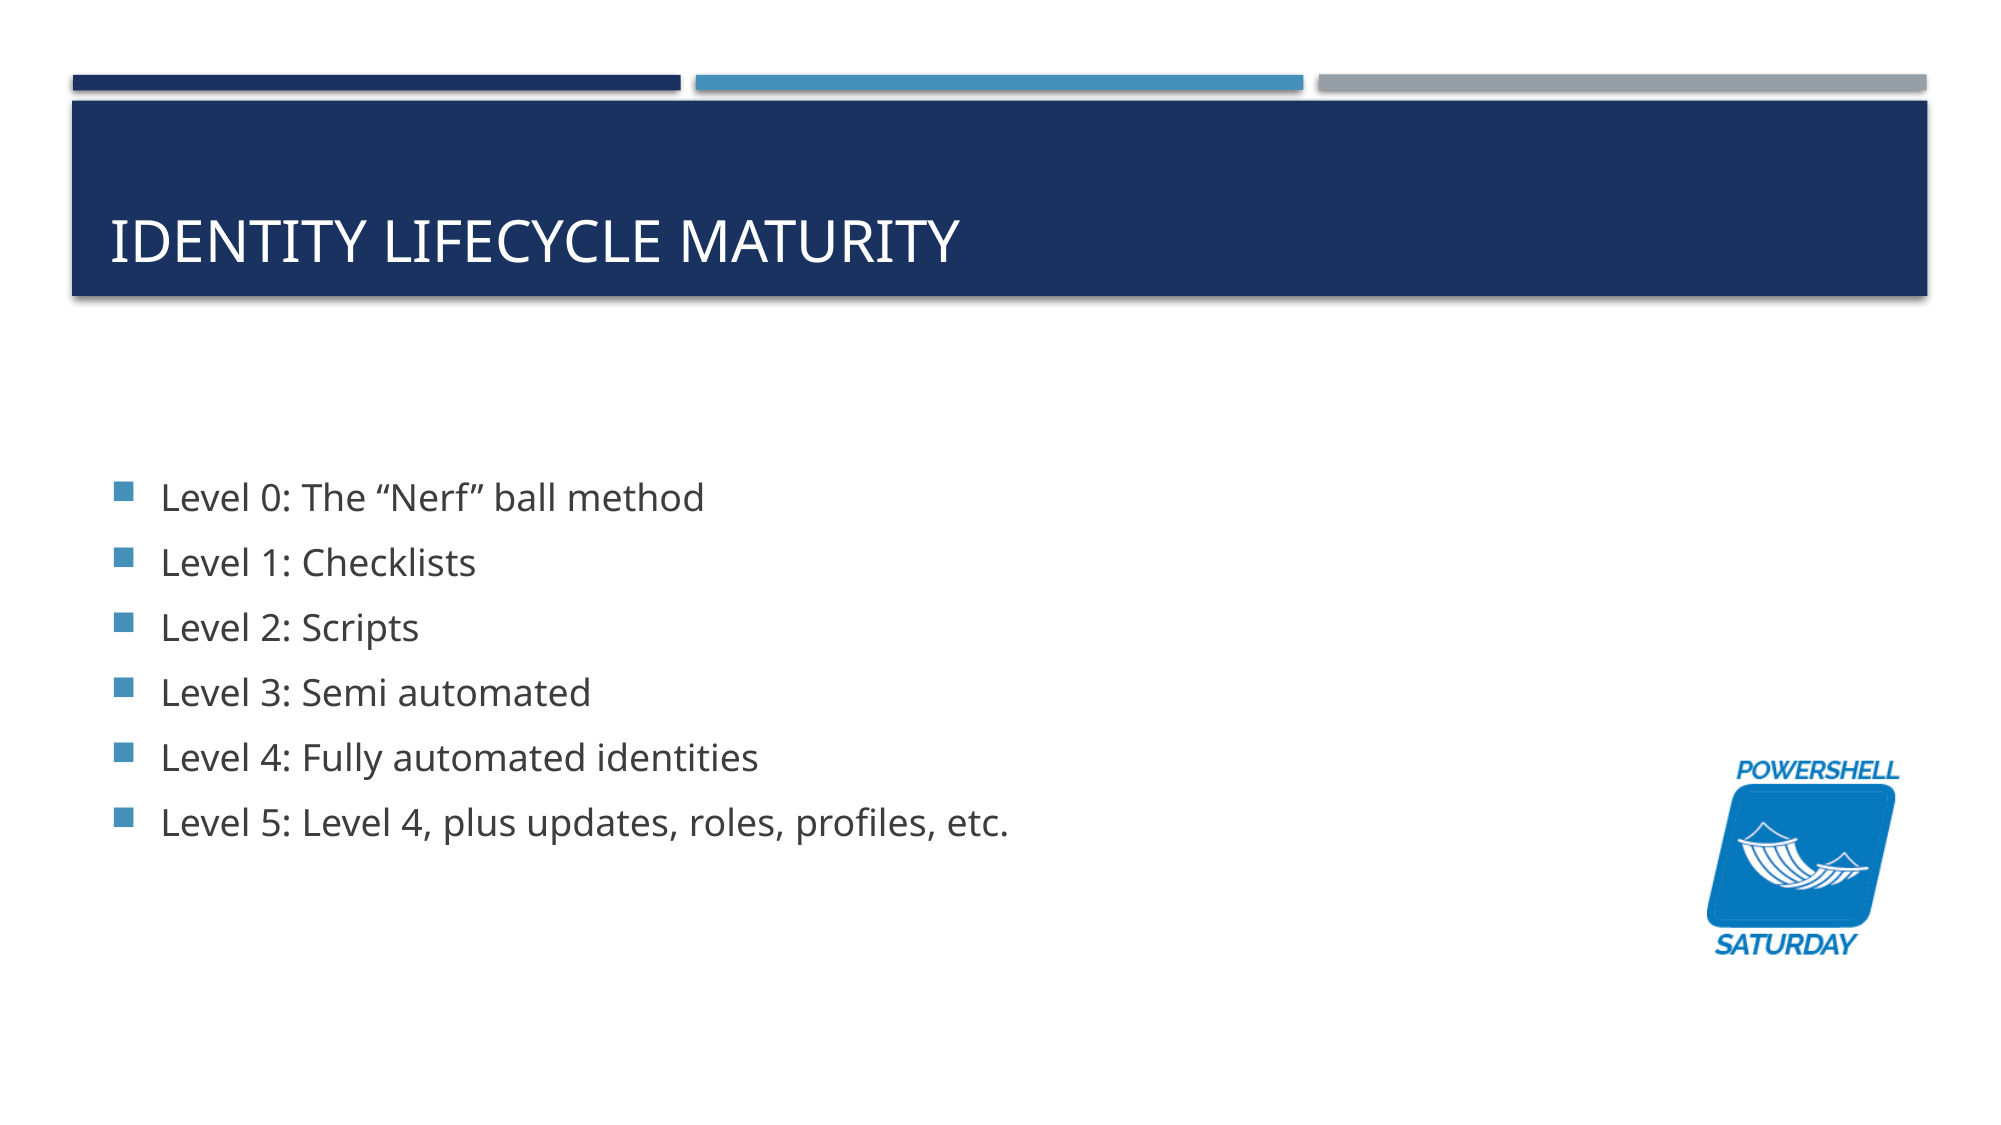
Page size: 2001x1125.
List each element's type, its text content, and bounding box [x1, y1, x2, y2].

title Identity Lifecycle Maturity [95, 115, 1905, 282]
list Level 0: The “Nerf” ball method Level 1: Checklists Level 2: Scripts Level 3: Semi automated Level 4: Fully automated identities Level 5: Level 4, plus updates, roles, profiles, etc. [95, 357, 1905, 962]
